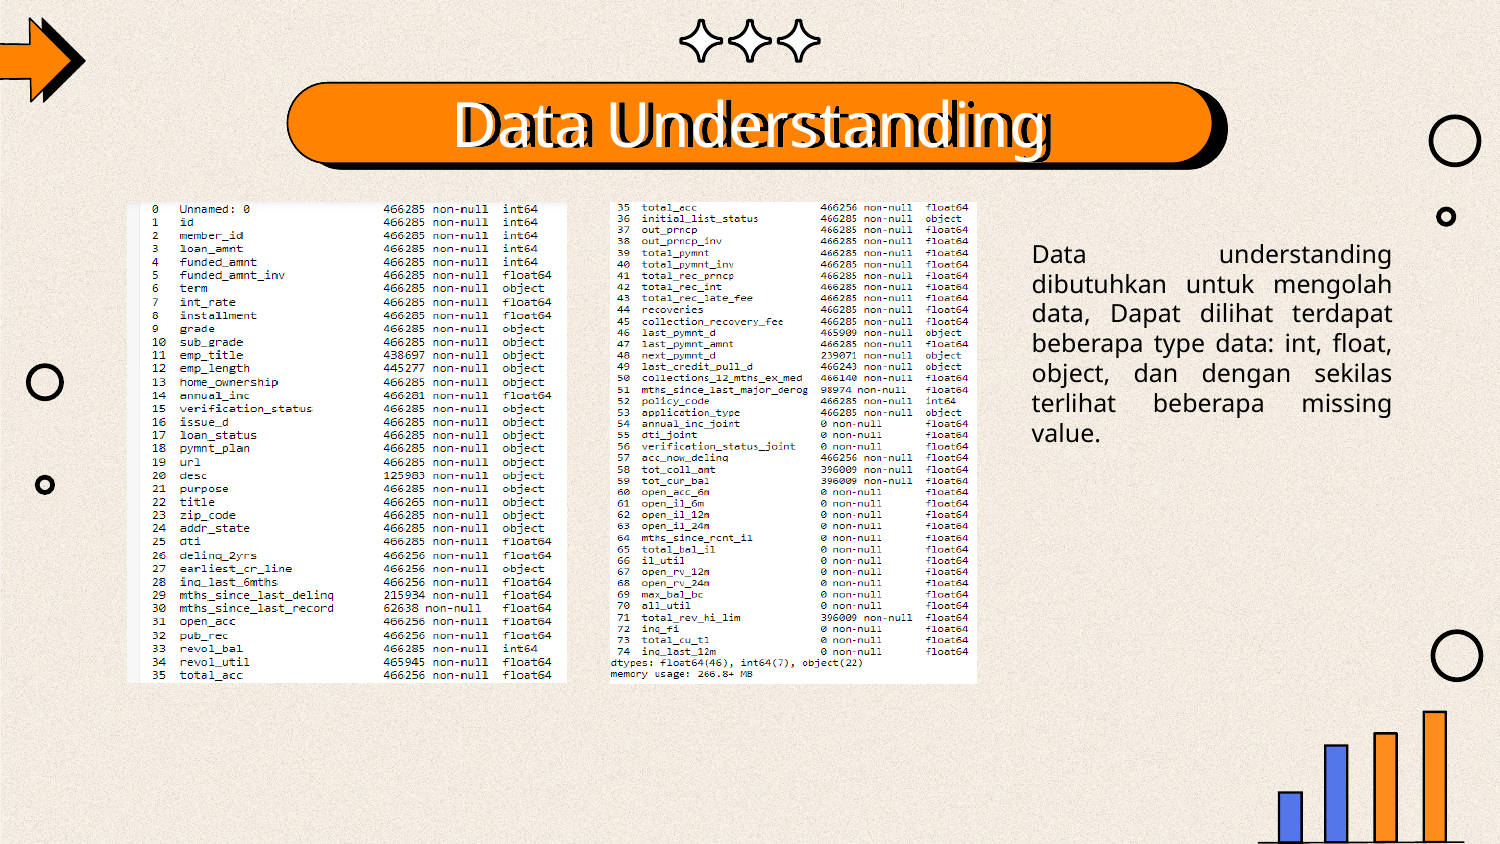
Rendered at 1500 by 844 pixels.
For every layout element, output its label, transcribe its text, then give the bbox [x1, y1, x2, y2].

text_box [302, 82, 1198, 92]
picture [609, 202, 977, 685]
text_box [0, 18, 73, 102]
text_box [302, 154, 1198, 164]
picture [127, 202, 568, 684]
list Data understanding dibutuhkan untuk mengolah data, Dapat dilihat terdapat beberapa type data: int, float, object, dan dengan sekilas terlihat beberapa missing value. [1016, 223, 1409, 572]
title Data Understanding [116, 93, 1383, 153]
